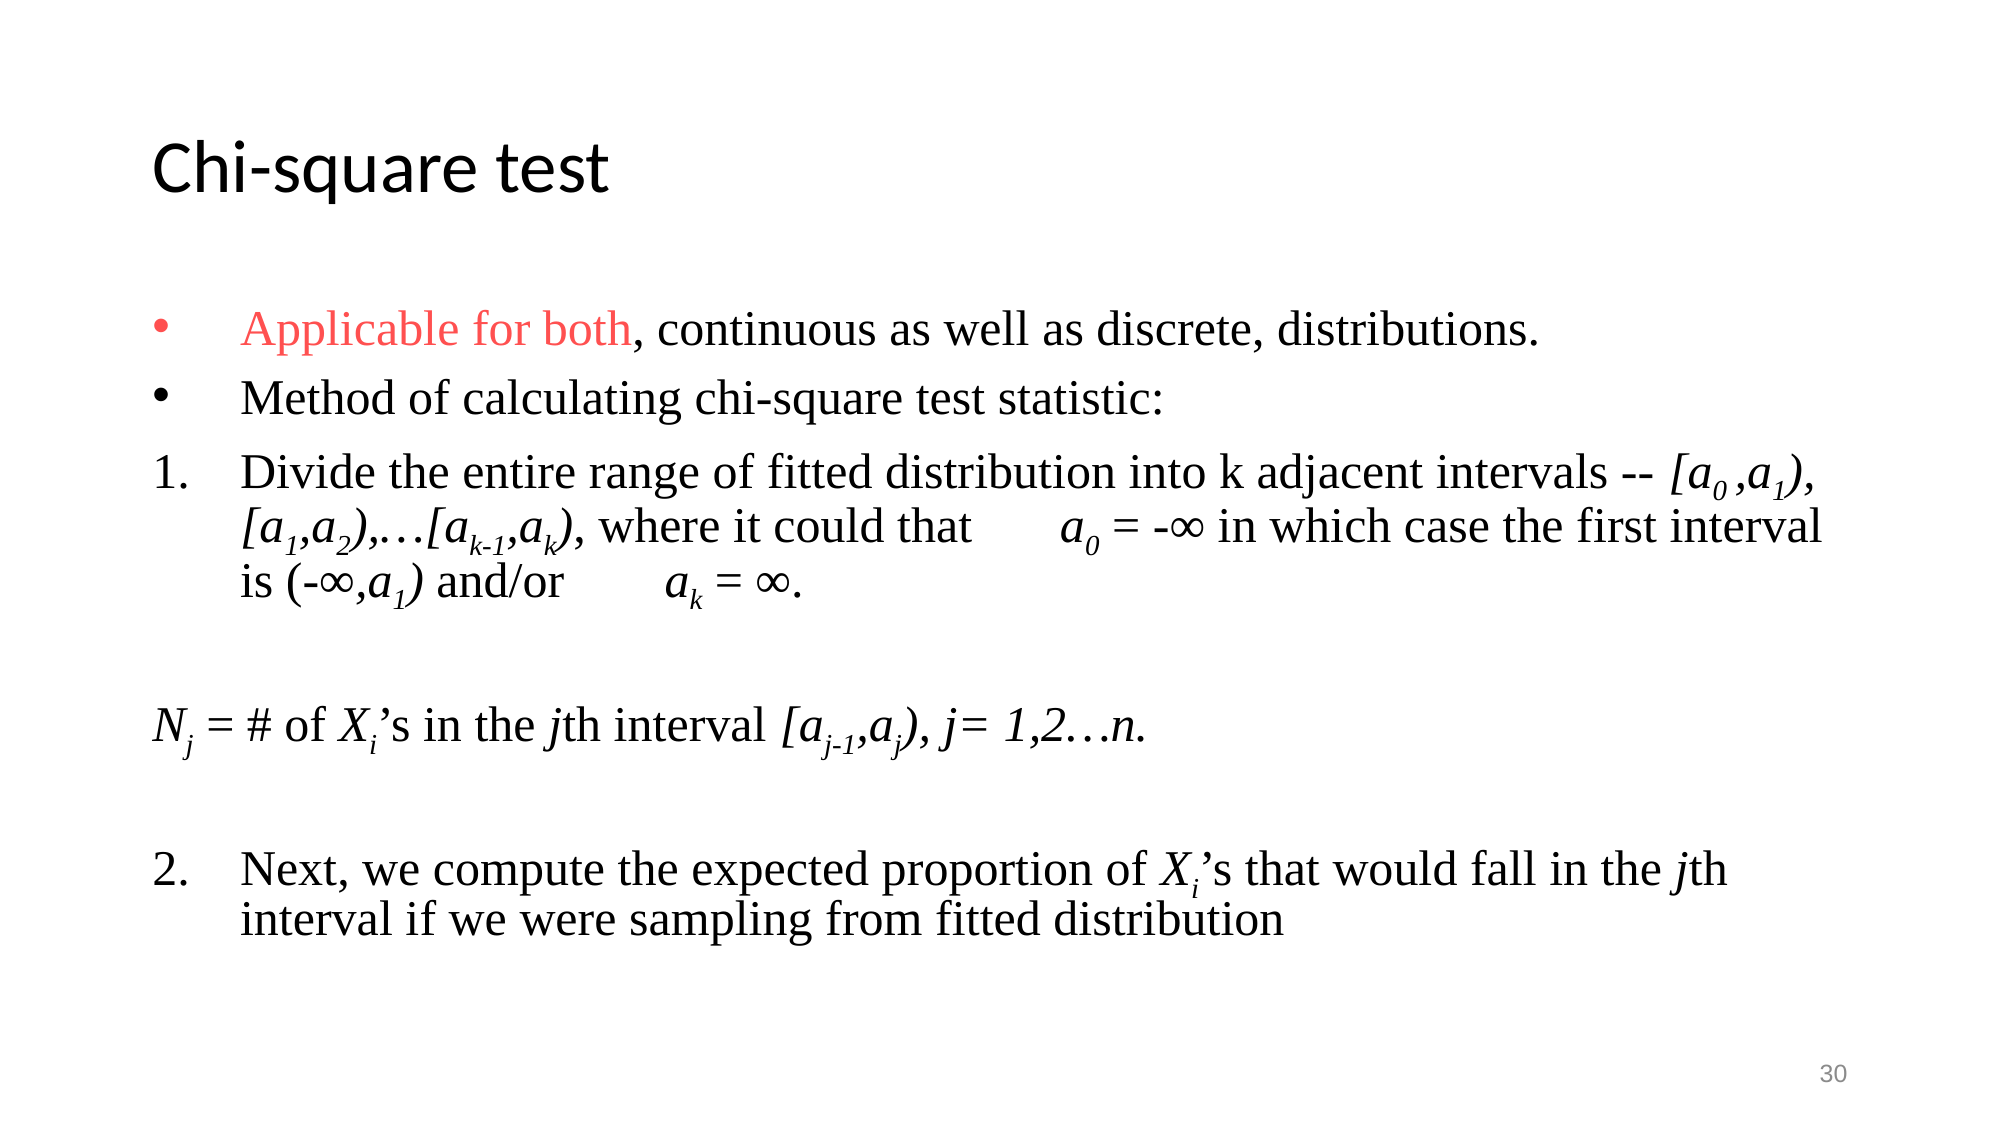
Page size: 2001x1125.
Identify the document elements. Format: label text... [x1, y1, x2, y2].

list Applicable for both, continuous as well as discrete, distributions. Method of calculating chi-square test statistic: Divide the entire range of fitted distribution into k adjacent intervals -- [a0 ,a1), [a1,a2),…[ak-1,ak), where it could that a0 = -∞ in which case the first interval is (-∞,a1) and/or ak = ∞. Nj = # of Xi’s in the jth interval [aj-1,aj), j= 1,2…n. Next, we compute the expected proportion of Xi’s that would fall in the jth interval if we were sampling from fitted distribution [137, 299, 1863, 1014]
title Chi-square test [137, 59, 1863, 278]
slide_number 30 [1412, 1042, 1863, 1103]
